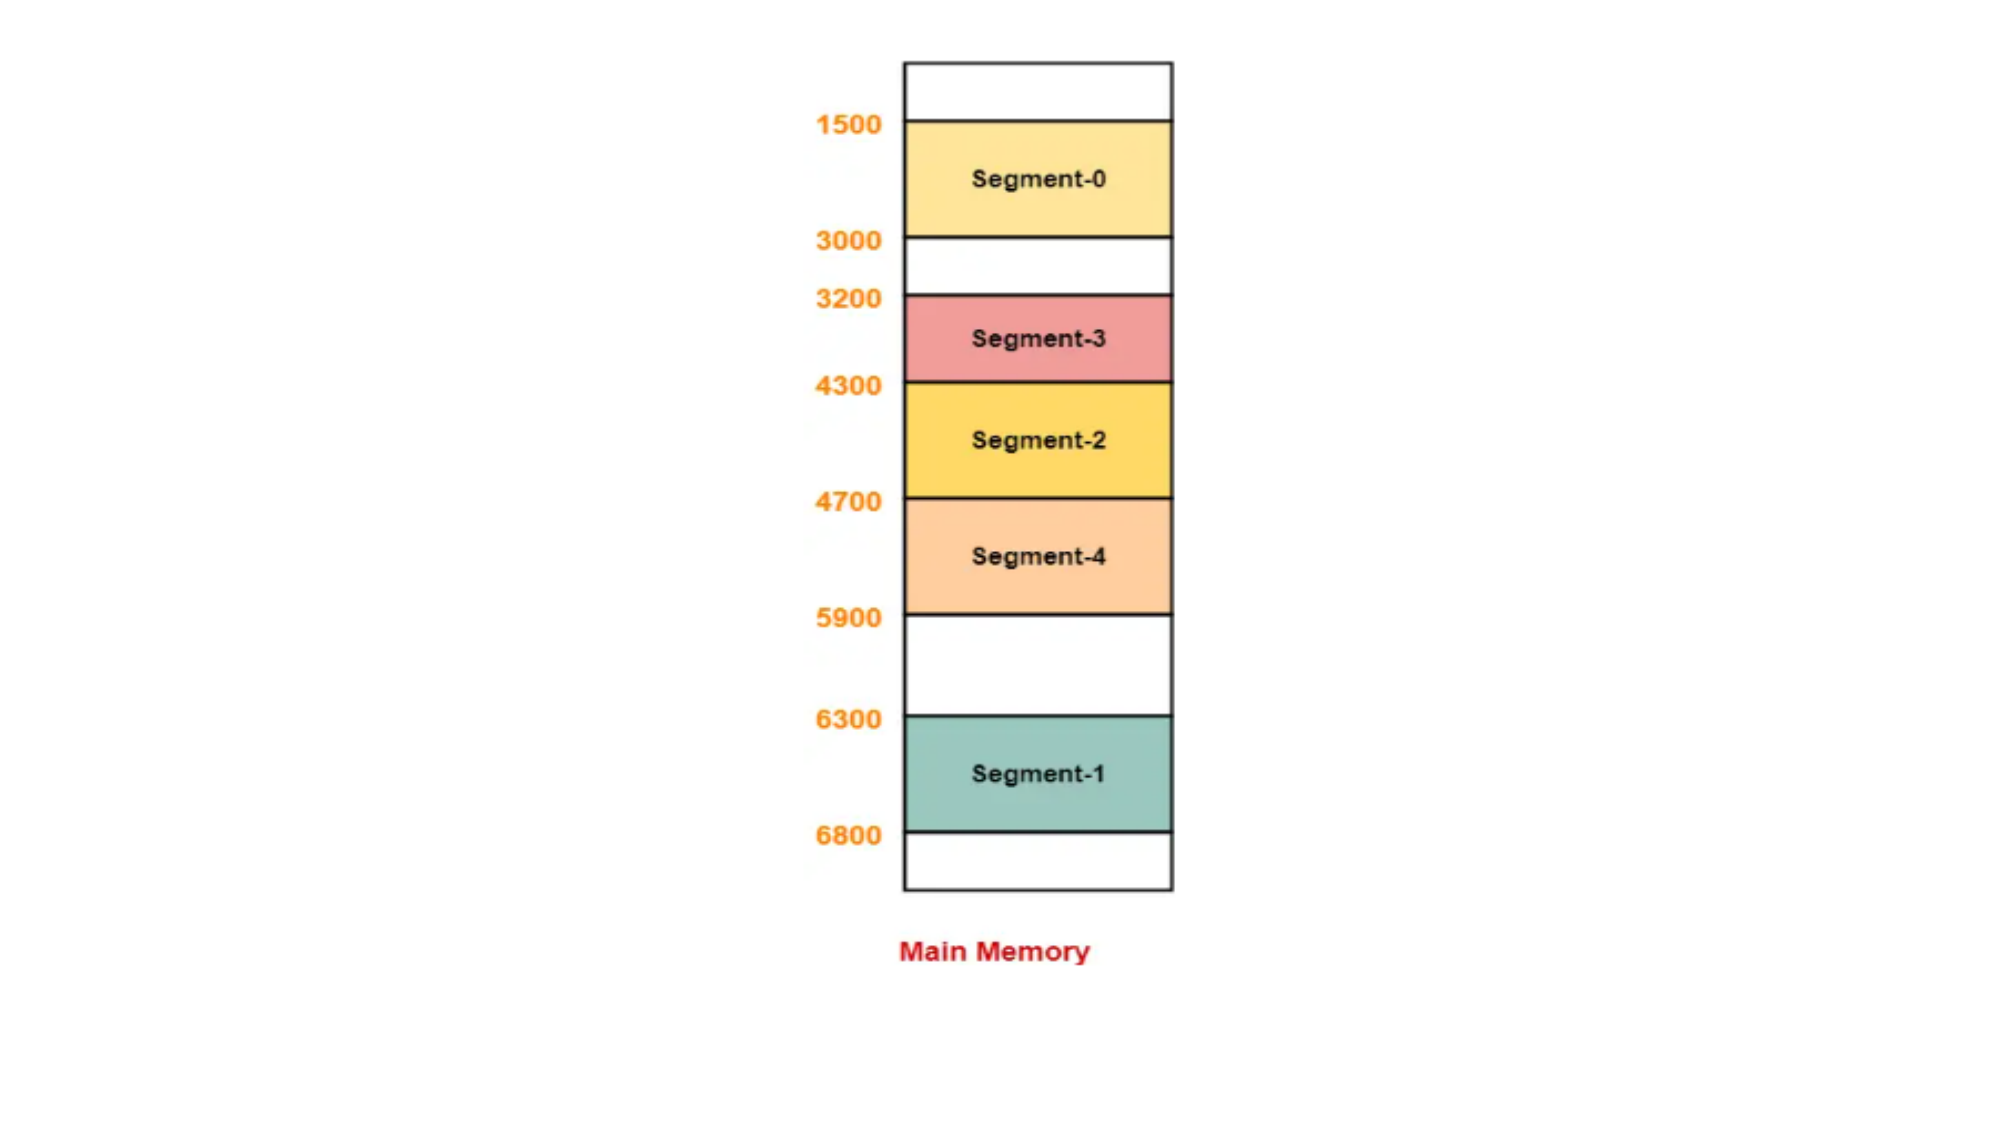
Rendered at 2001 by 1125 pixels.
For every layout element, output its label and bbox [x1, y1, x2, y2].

list [780, 48, 1266, 979]
